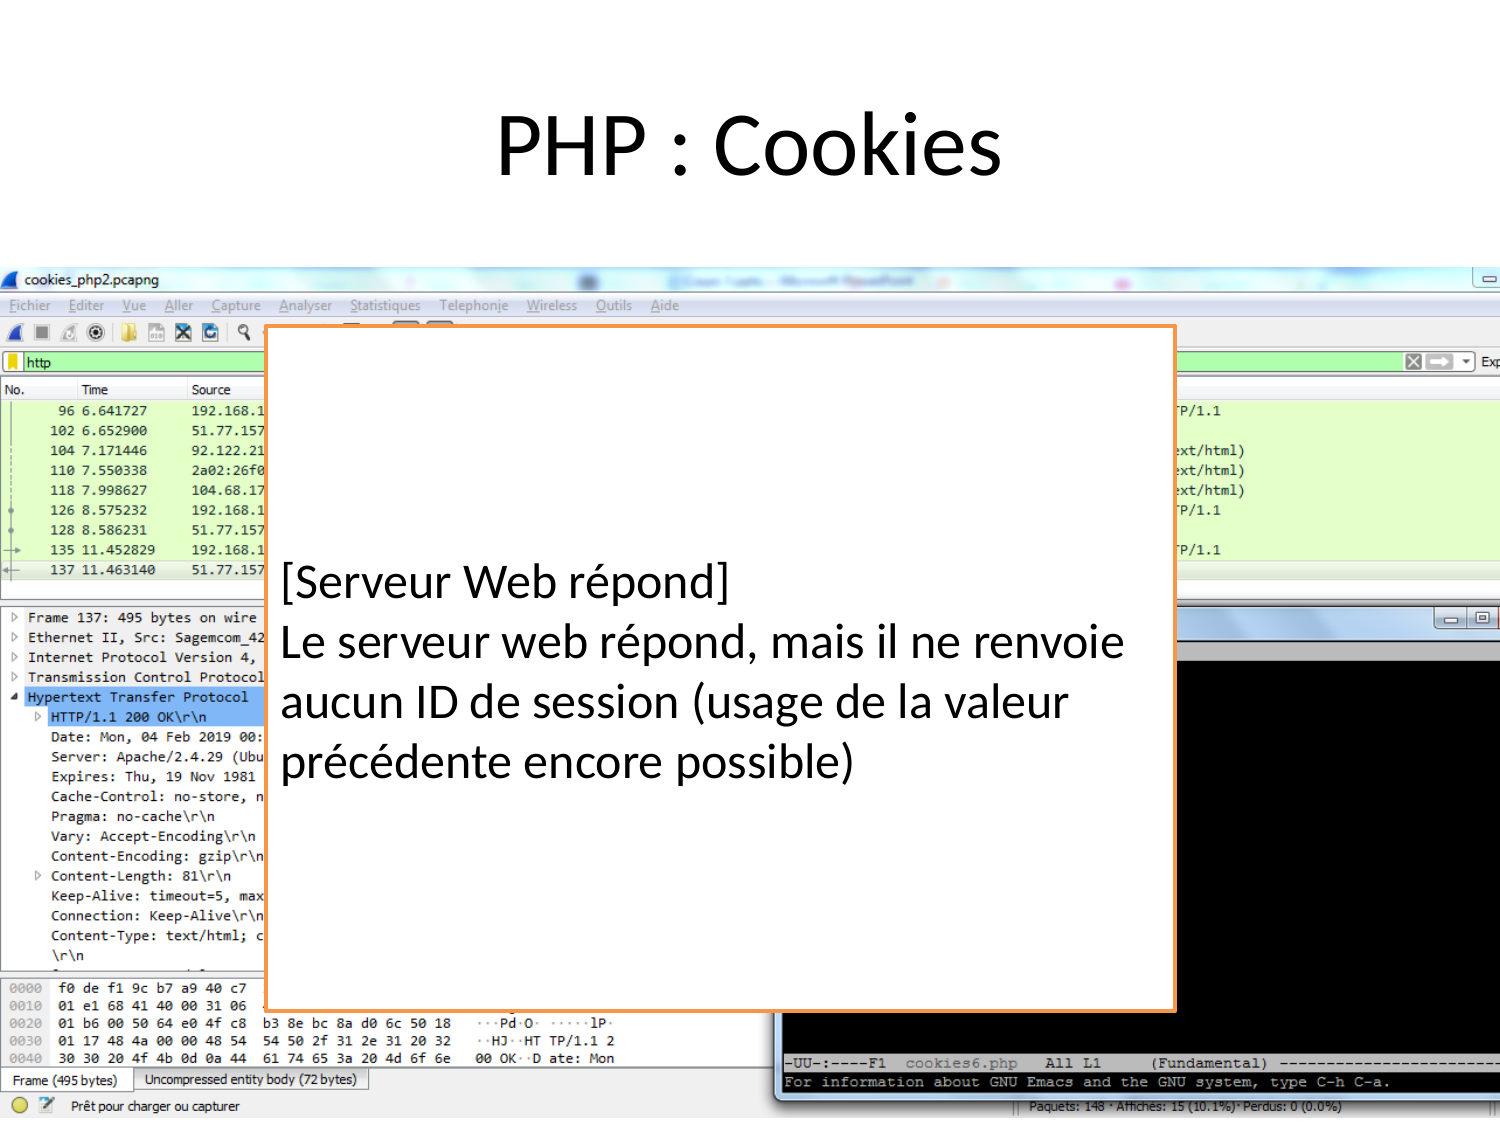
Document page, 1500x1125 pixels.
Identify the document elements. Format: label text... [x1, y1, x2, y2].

picture [0, 266, 1500, 1118]
title PHP : Cookies [75, 45, 1425, 233]
